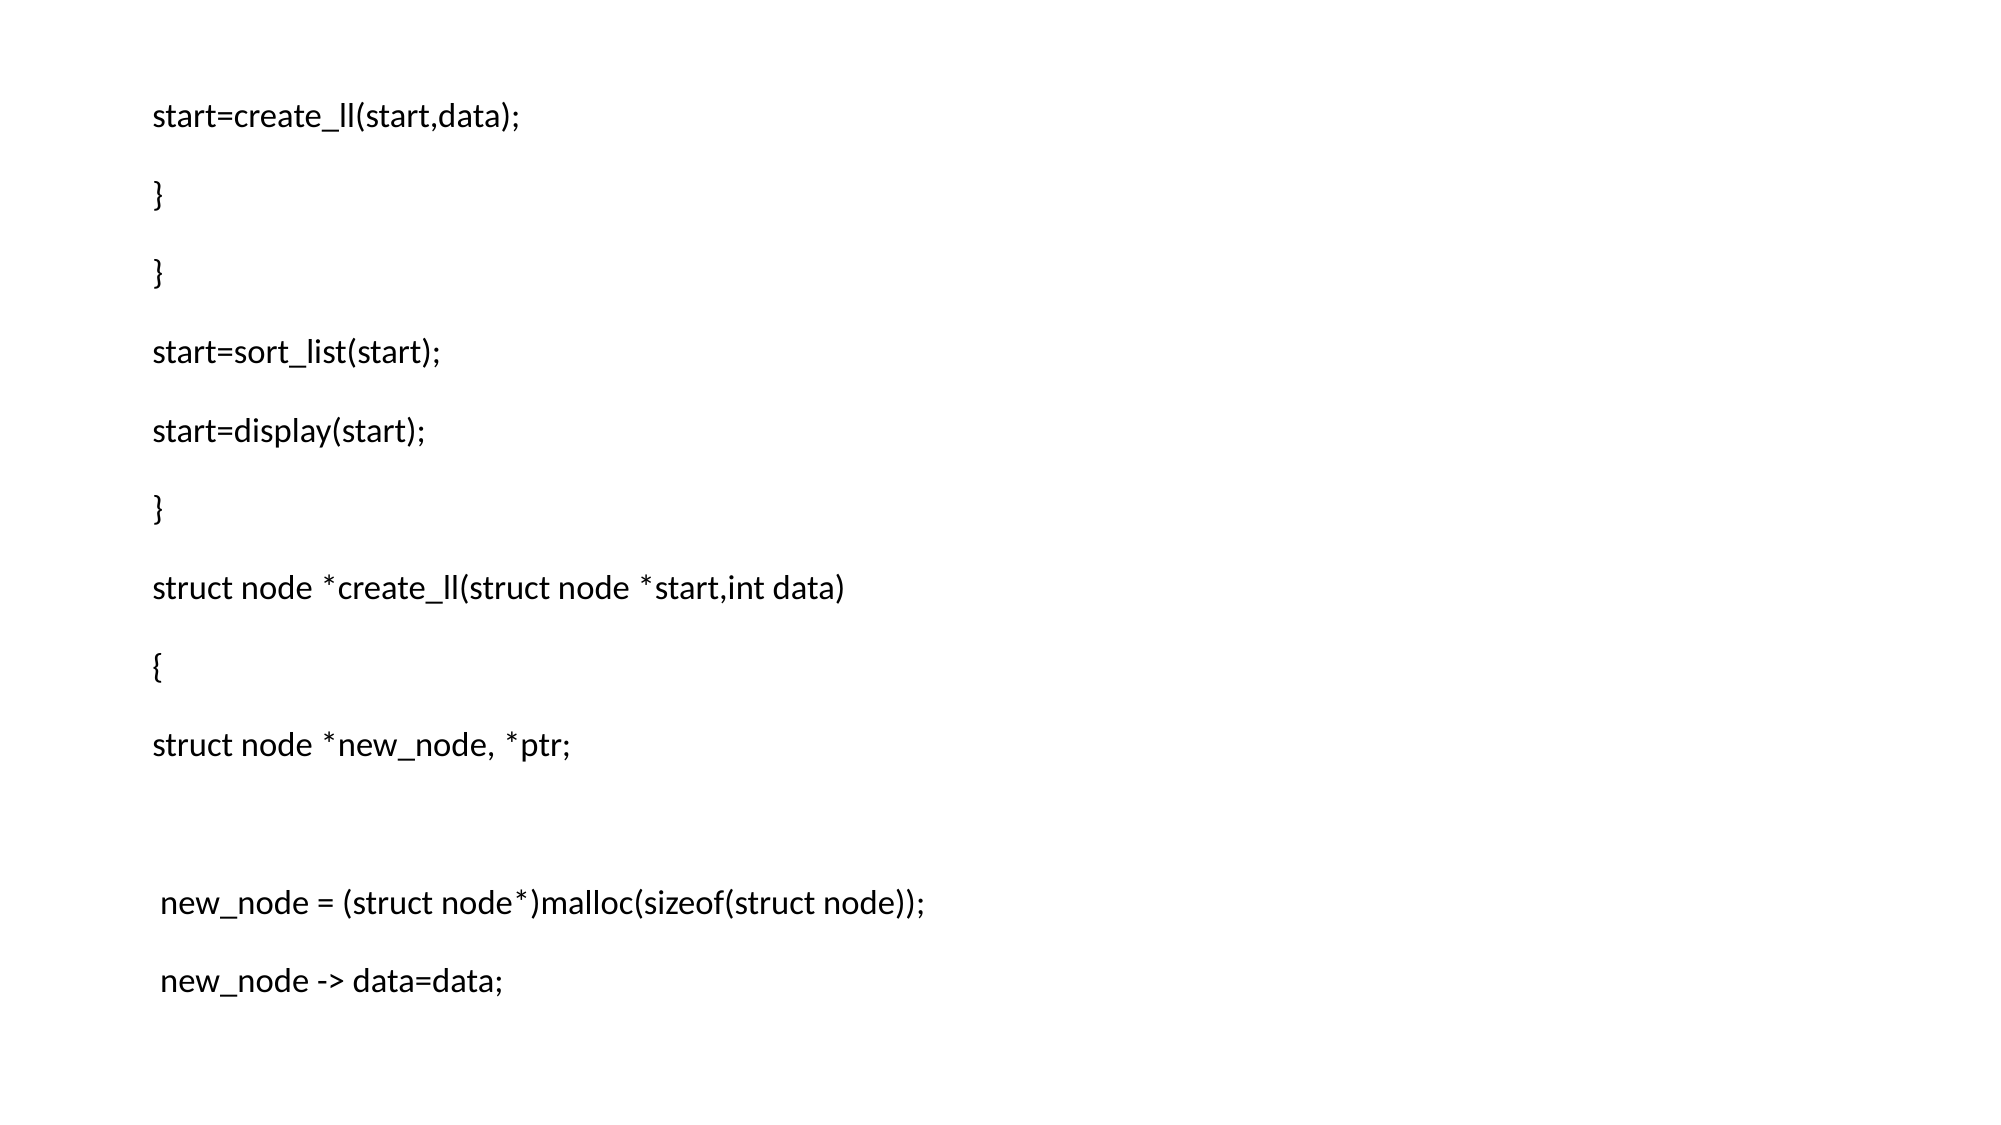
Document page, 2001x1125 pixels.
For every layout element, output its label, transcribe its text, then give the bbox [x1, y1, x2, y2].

list start=create_ll(start,data); } } start=sort_list(start); start=display(start); } struct node *create_ll(struct node *start,int data) { struct node *new_node, *ptr; new_node = (struct node*)malloc(sizeof(struct node)); new_node -> data=data; [137, 82, 1863, 1014]
